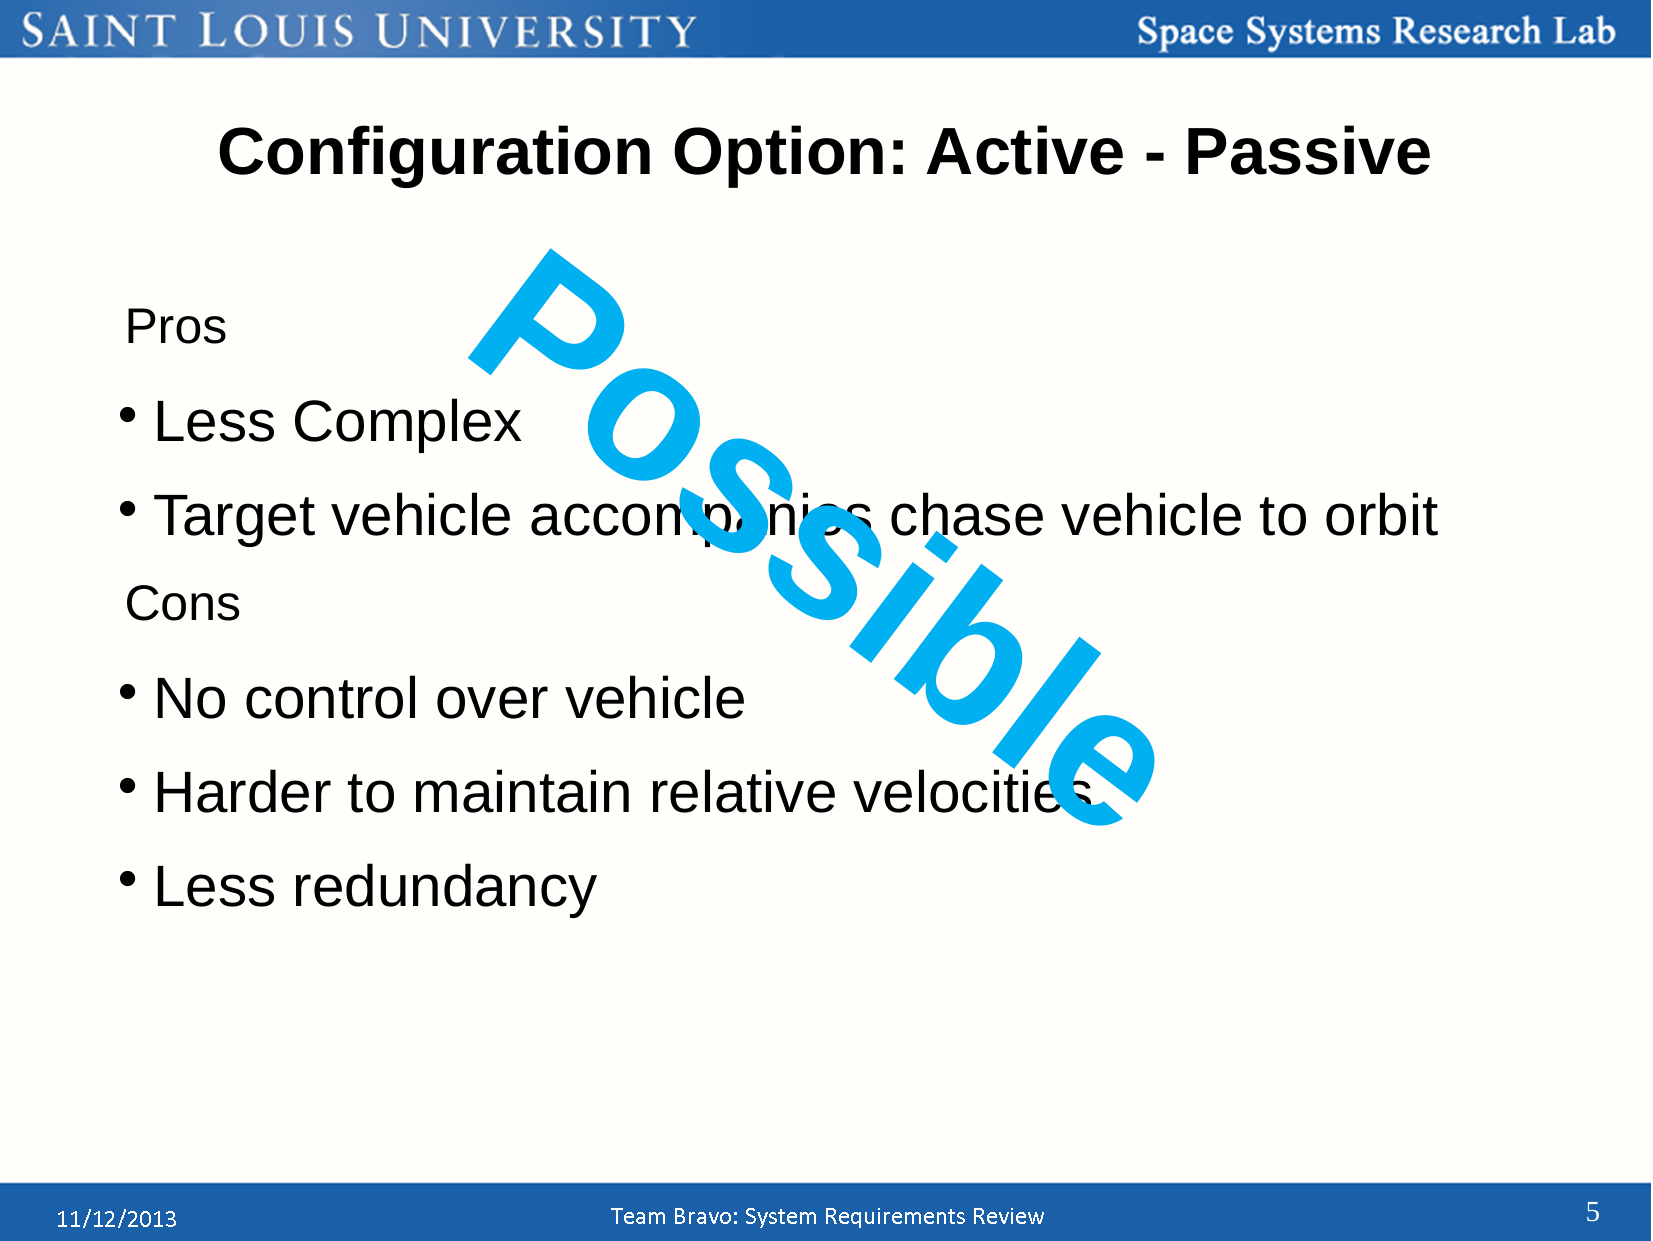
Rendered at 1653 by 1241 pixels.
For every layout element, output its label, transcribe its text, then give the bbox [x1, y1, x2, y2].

list Pros Less Complex Target vehicle accompanies chase vehicle to orbit Cons No control over vehicle Harder to maintain relative velocities Less redundancy [82, 290, 1570, 1108]
picture [0, 0, 1653, 1241]
text_box Possible [317, 120, 1335, 969]
slide_number 5 [1563, 1195, 1623, 1241]
title Configuration Option: Active - Passive [82, 49, 1570, 256]
